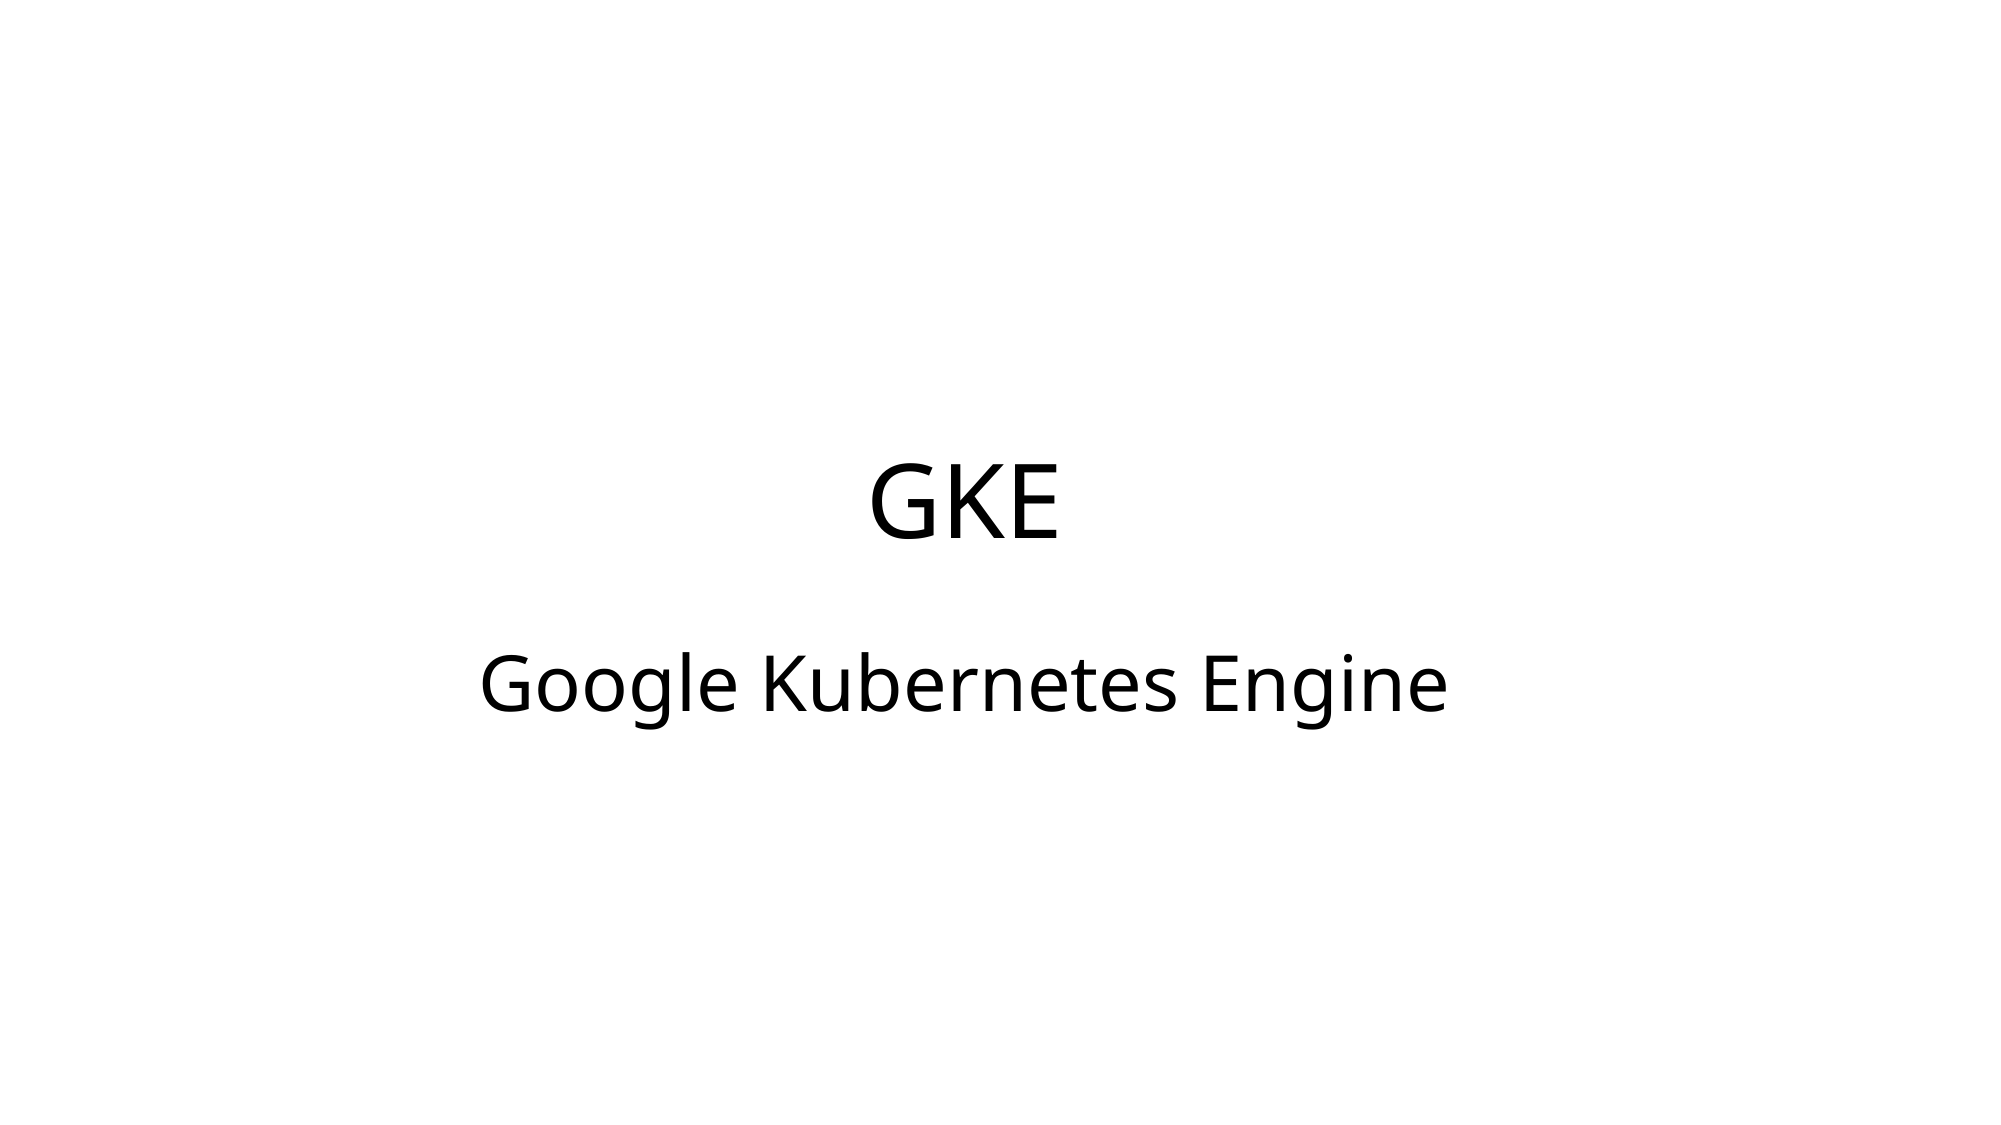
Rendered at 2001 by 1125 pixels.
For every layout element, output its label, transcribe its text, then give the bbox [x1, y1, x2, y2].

title GKE Google Kubernetes Engine [214, 436, 1715, 829]
